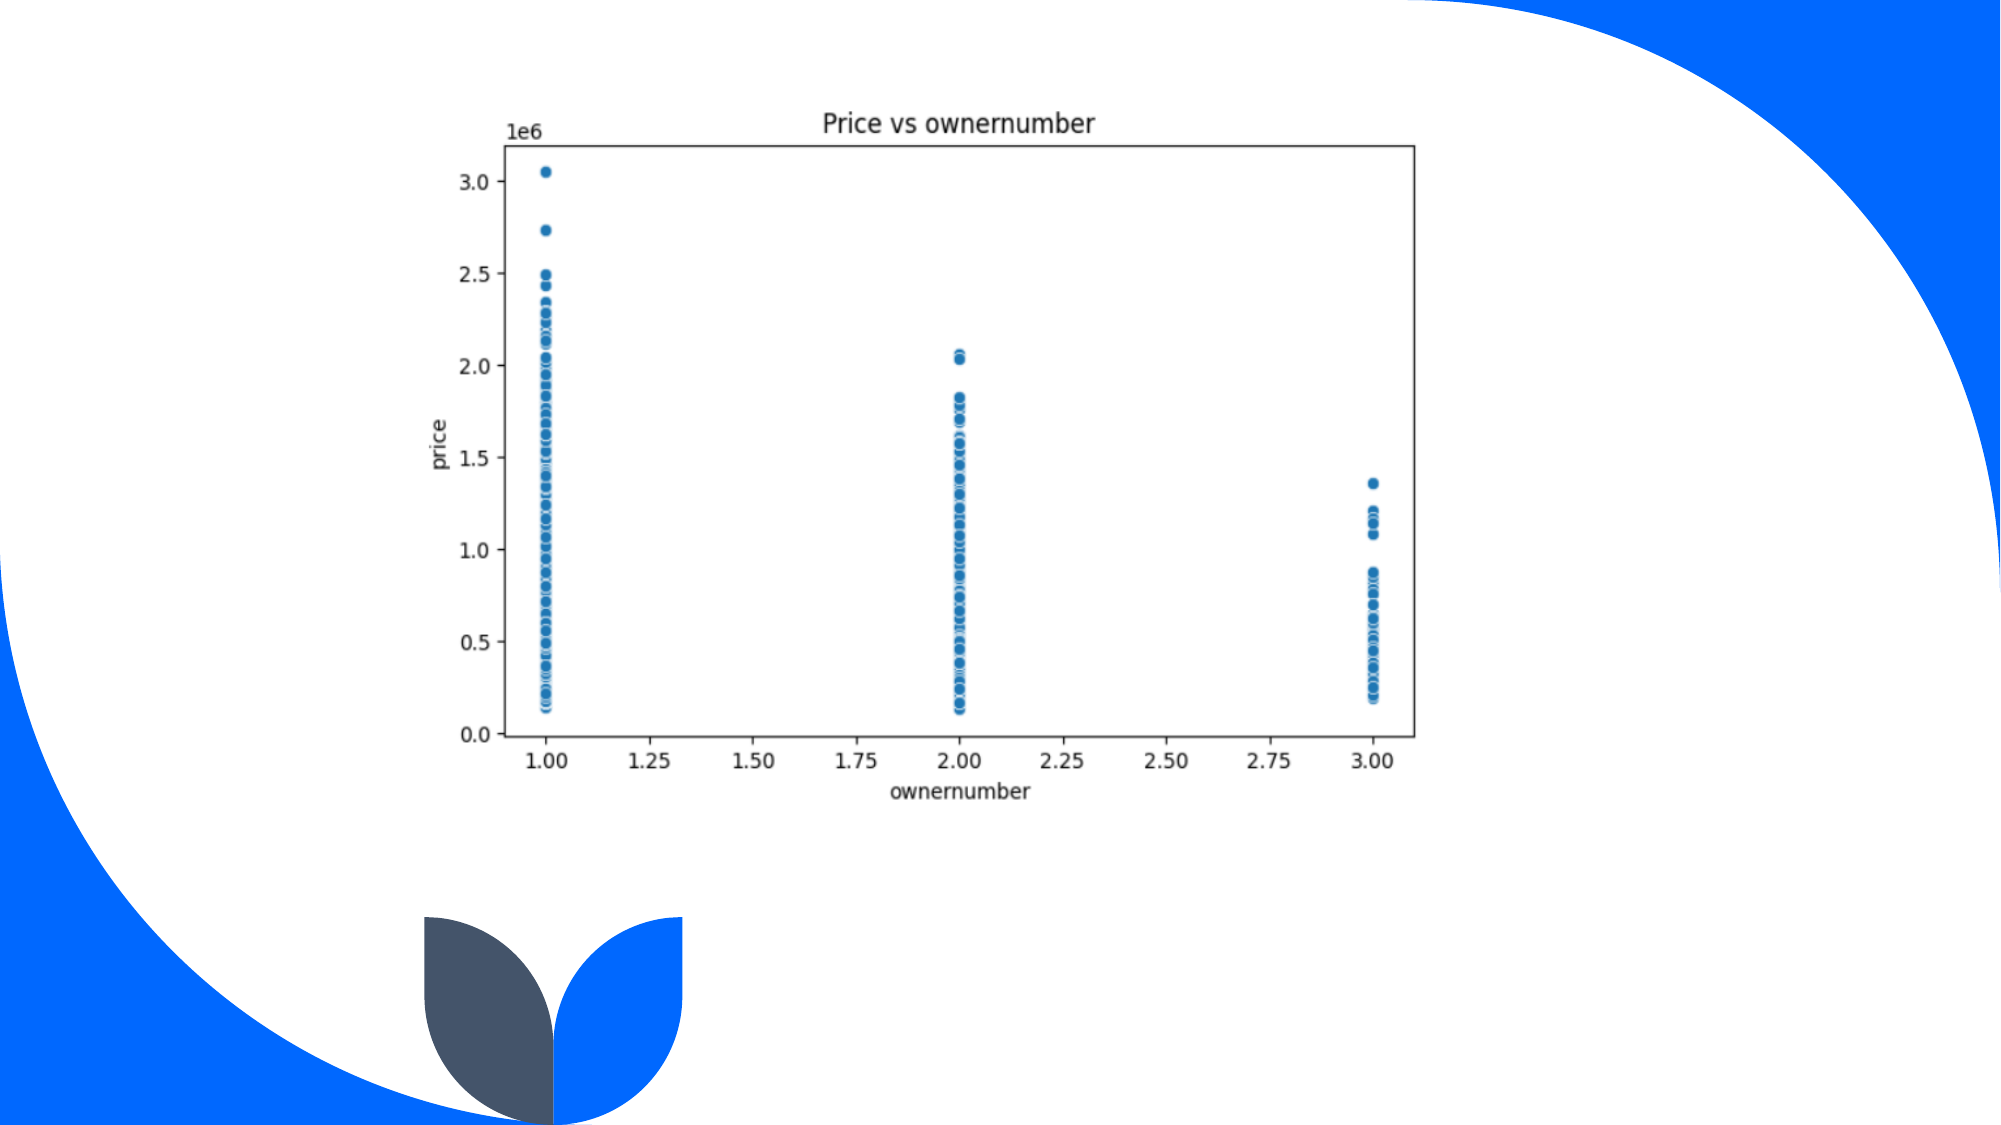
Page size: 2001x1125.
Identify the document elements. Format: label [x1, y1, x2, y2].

picture [407, 110, 1435, 808]
